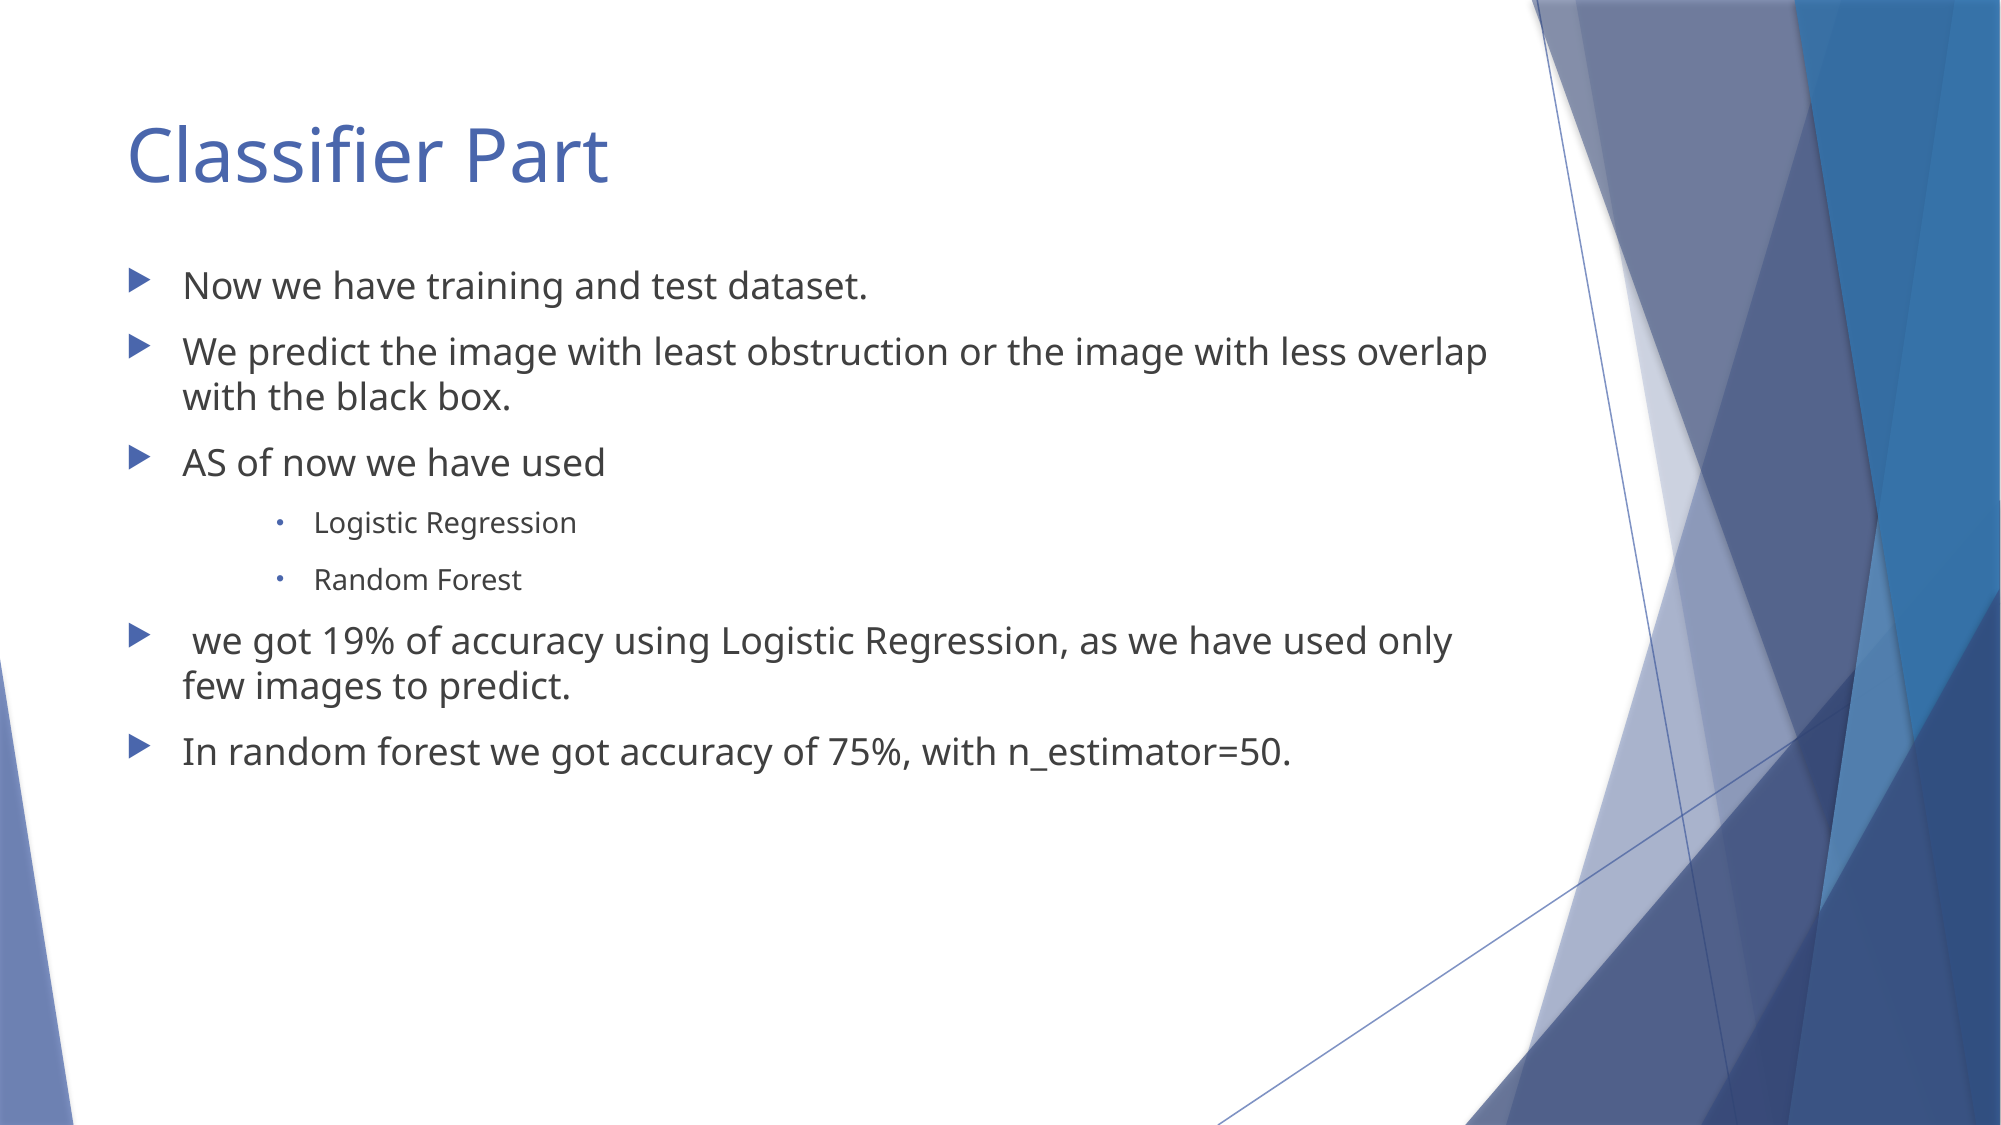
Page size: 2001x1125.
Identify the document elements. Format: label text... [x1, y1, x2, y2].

title Classifier Part [111, 99, 1522, 254]
list Now we have training and test dataset. We predict the image with least obstruction or the image with less overlap with the black box. AS of now we have used Logistic Regression Random Forest we got 19% of accuracy using Logistic Regression, as we have used only few images to predict. In random forest we got accuracy of 75%, with n_estimator=50. [111, 254, 1522, 992]
